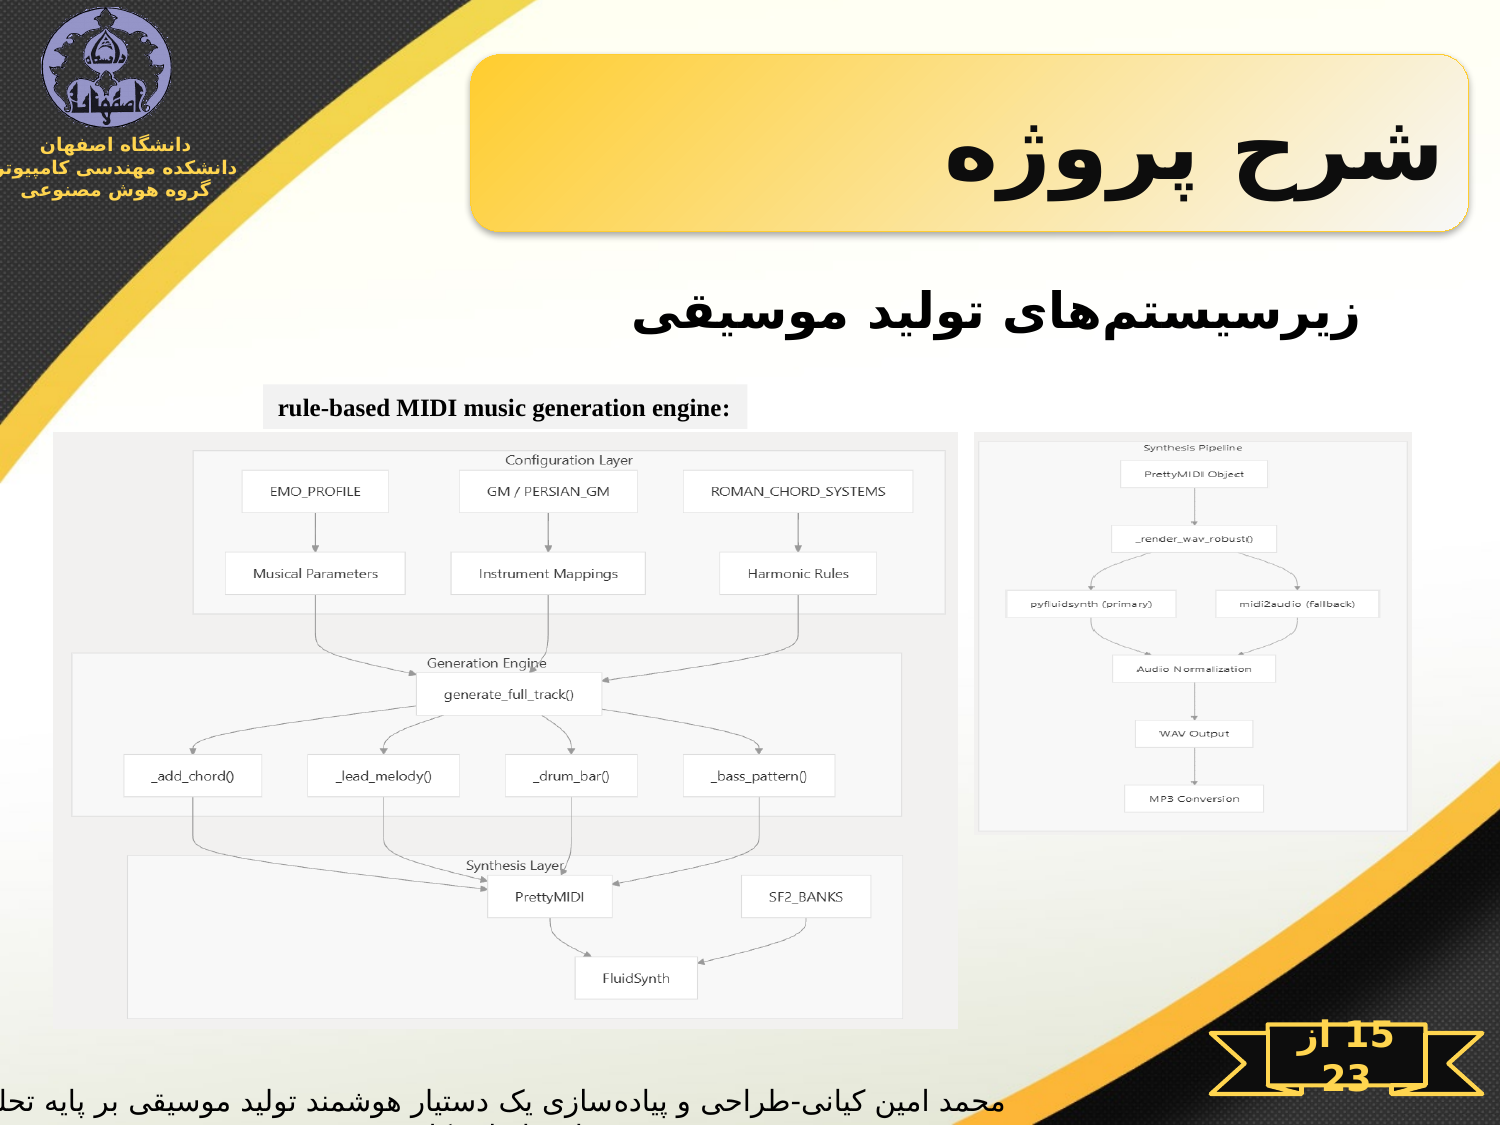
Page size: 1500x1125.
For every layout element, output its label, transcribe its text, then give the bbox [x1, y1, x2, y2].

text_box شرح پروژه [470, 54, 1469, 232]
text_box rule-based MIDI music generation engine: [263, 384, 748, 429]
picture [0, 0, 1500, 1125]
text_box زیرسیستم‌های تولید موسیقی [153, 270, 1376, 406]
text_box محمد امین کیانی-طراحی و پیاده‌سازی یک دستیار هوشمند تولید موسیقی بر پایه تحلیل احساسات کاربر [0, 1074, 1027, 1125]
